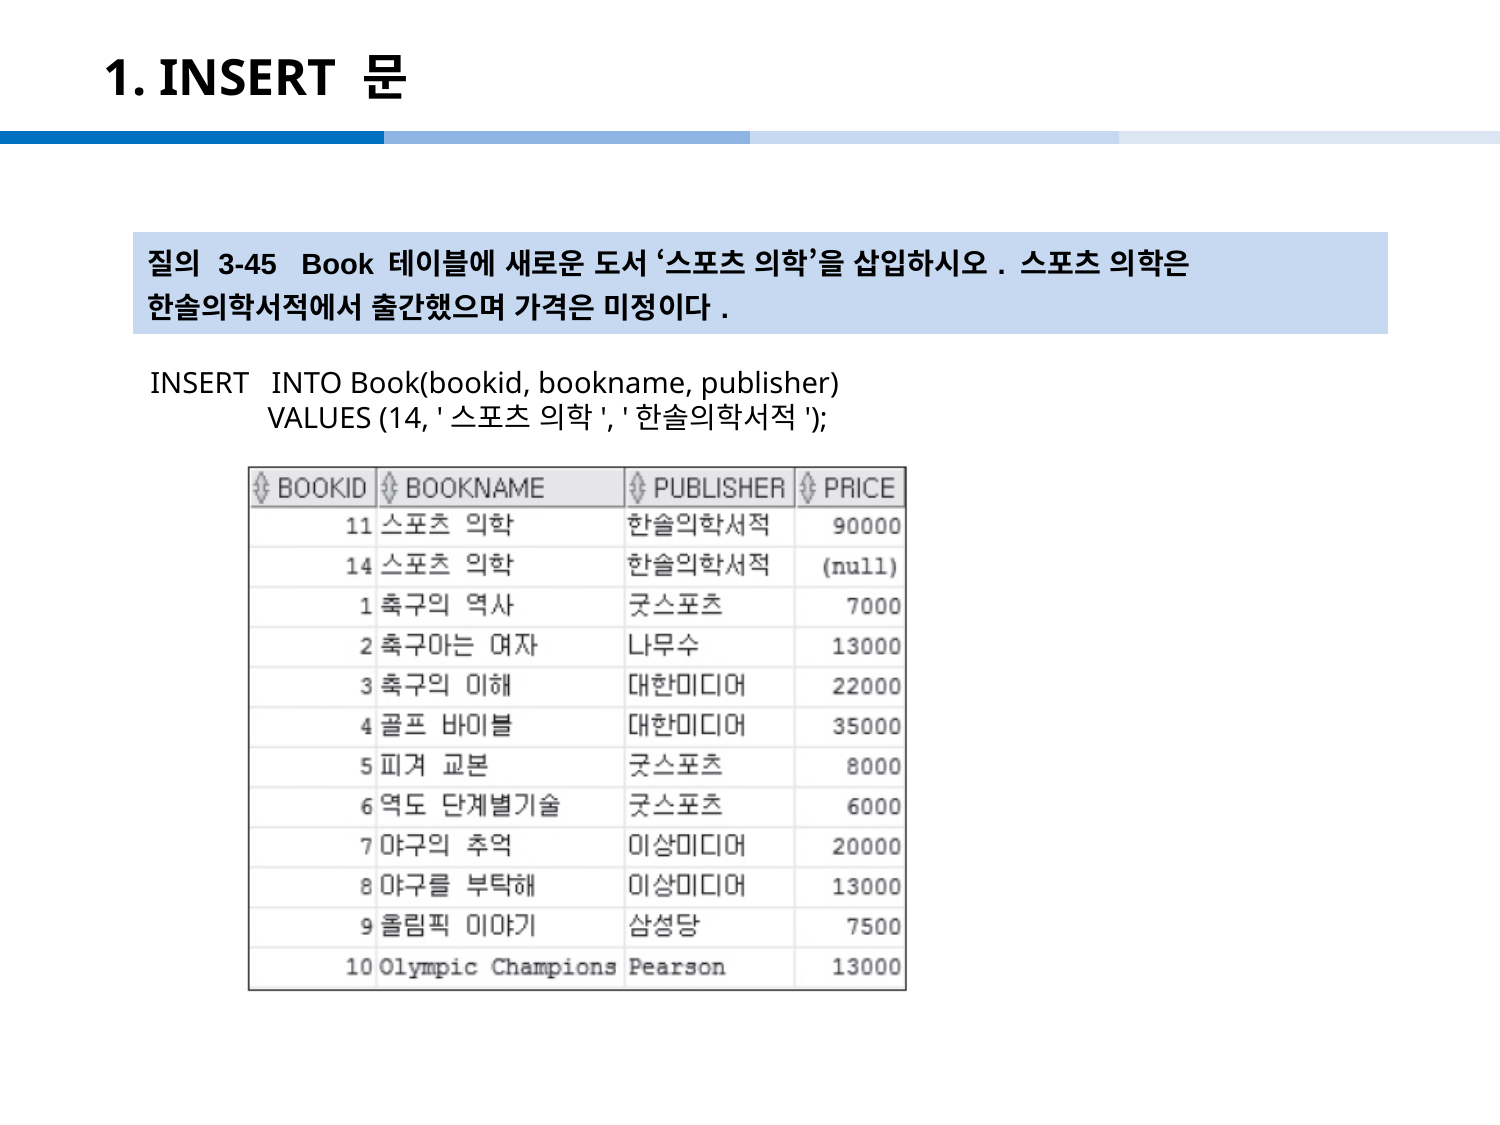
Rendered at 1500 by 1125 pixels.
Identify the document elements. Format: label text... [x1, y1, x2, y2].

table_cell [133, 334, 1388, 588]
table_header 질의 3-45 Book 테이블에 새로운 도서 ‘스포츠 의학’을 삽입하시오. 스포츠 의학은 한솔의학서적에서 출간했으며 가격은 미정이다. [133, 232, 1388, 334]
title 1. INSERT 문 [88, 30, 1330, 121]
text_box INSERT INTO Book(bookid, bookname, publisher) VALUES (14, '스포츠 의학', '한솔의학서적'); [135, 357, 975, 442]
picture [241, 451, 918, 999]
list [88, 196, 1412, 1083]
